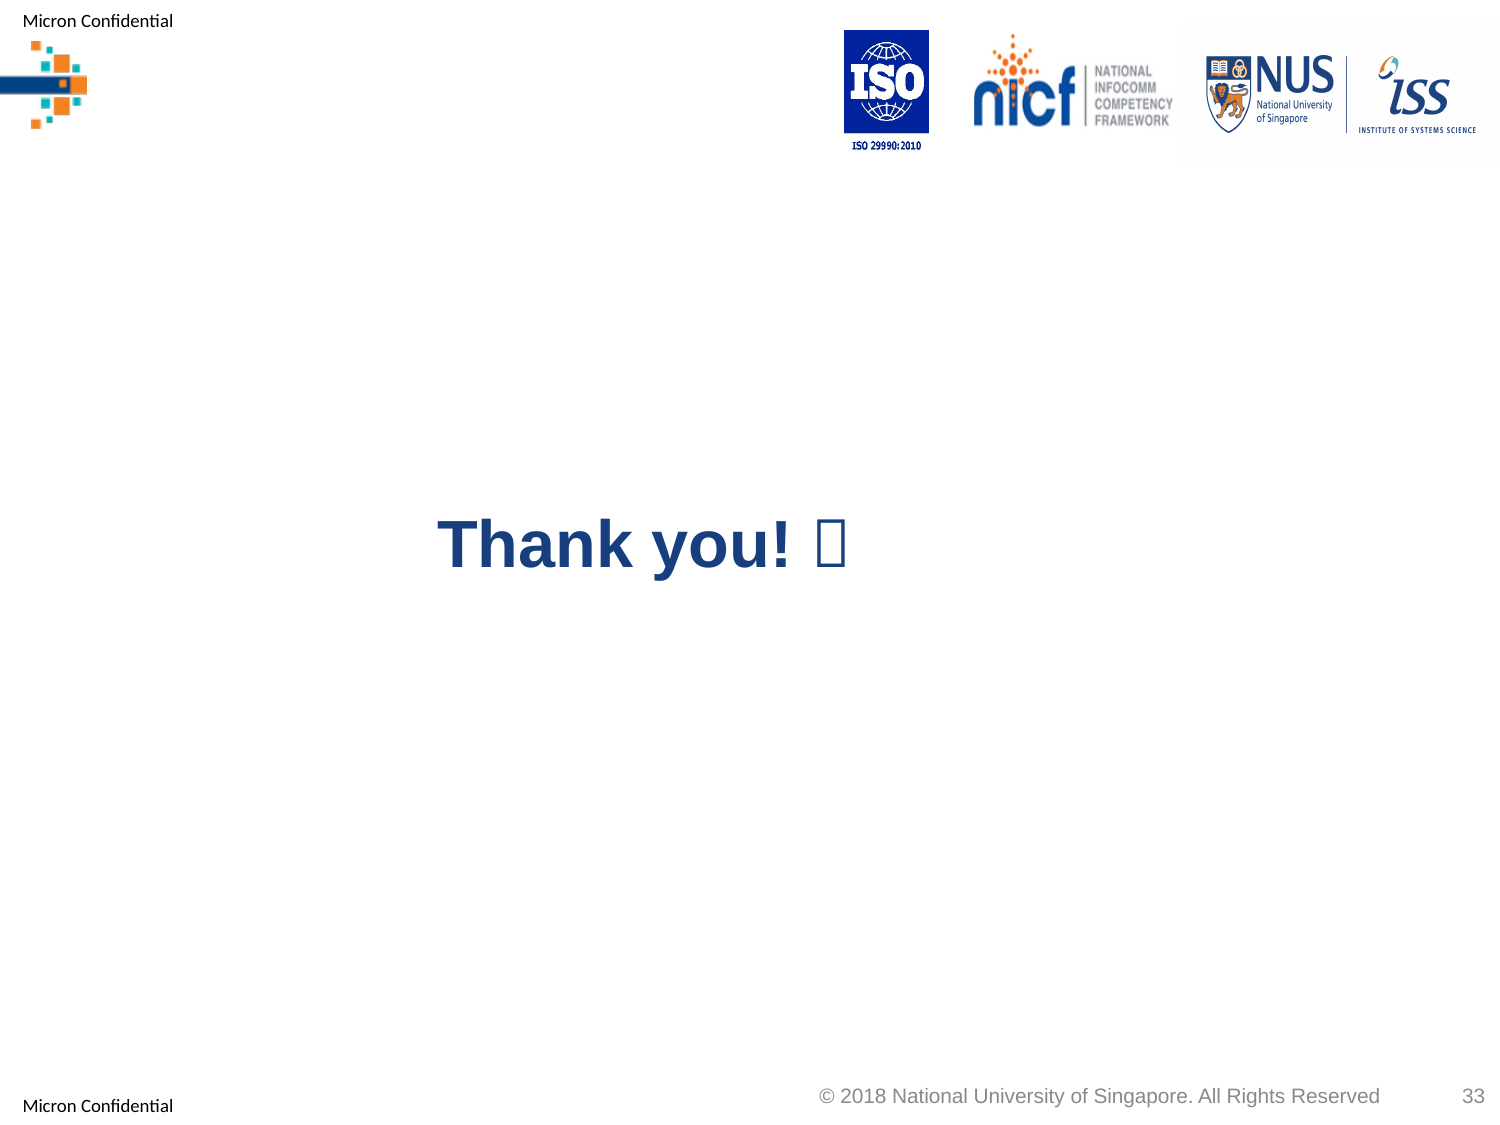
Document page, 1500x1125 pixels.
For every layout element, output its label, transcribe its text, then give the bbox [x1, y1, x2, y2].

picture [844, 30, 929, 158]
picture [974, 34, 1173, 137]
title Thank you!  [422, 500, 1185, 591]
picture [1180, 22, 1500, 167]
slide_number 33 [1407, 1065, 1500, 1125]
footer © 2018 National University of Singapore. All Rights Reserved [804, 1065, 1397, 1125]
picture [0, 41, 87, 131]
